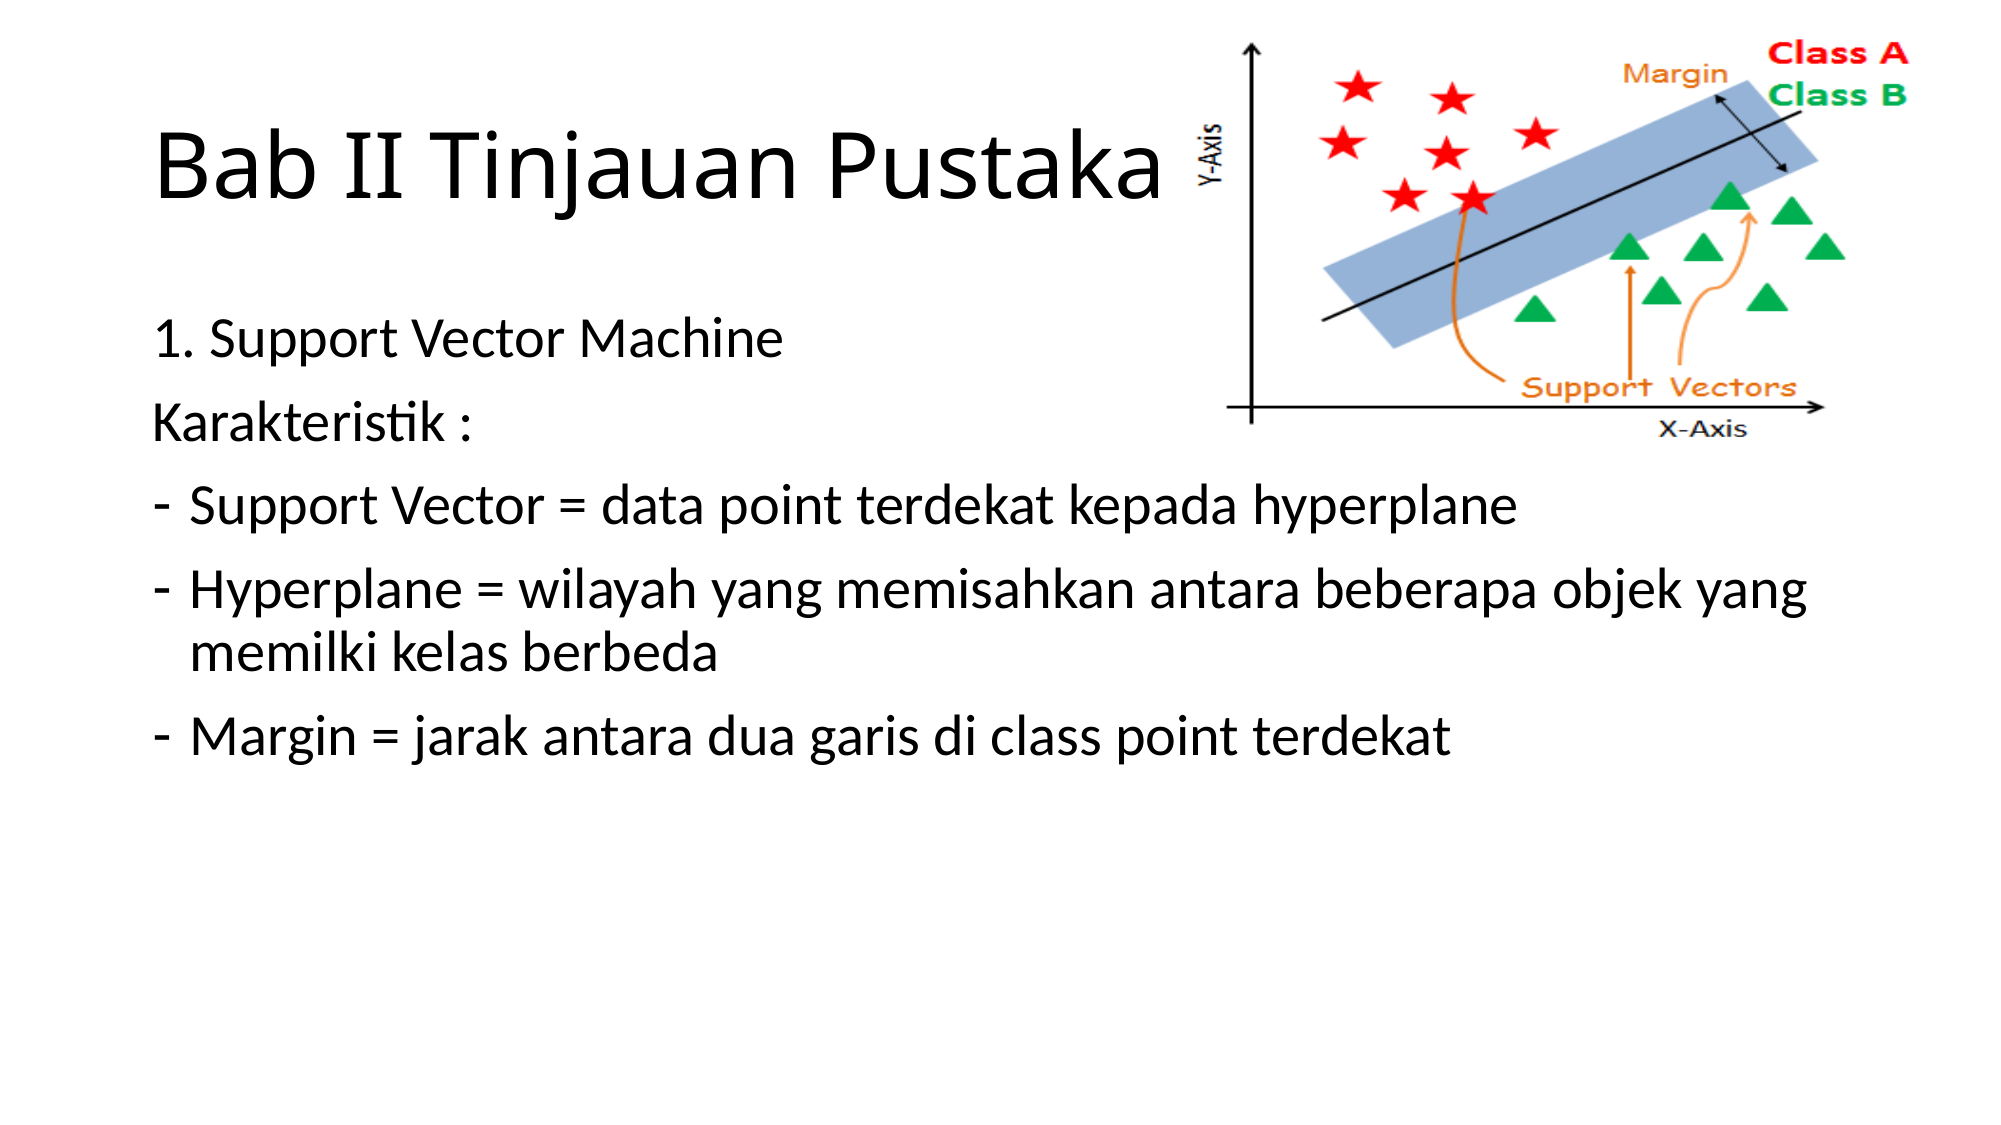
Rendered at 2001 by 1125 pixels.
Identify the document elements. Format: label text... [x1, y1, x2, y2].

list 1. Support Vector Machine Karakteristik : Support Vector = data point terdekat kepada hyperplane Hyperplane = wilayah yang memisahkan antara beberapa objek yang memilki kelas berbeda Margin = jarak antara dua garis di class point terdekat [137, 299, 1863, 1014]
picture [1174, 0, 1973, 483]
title Bab II Tinjauan Pustaka [137, 59, 1174, 278]
